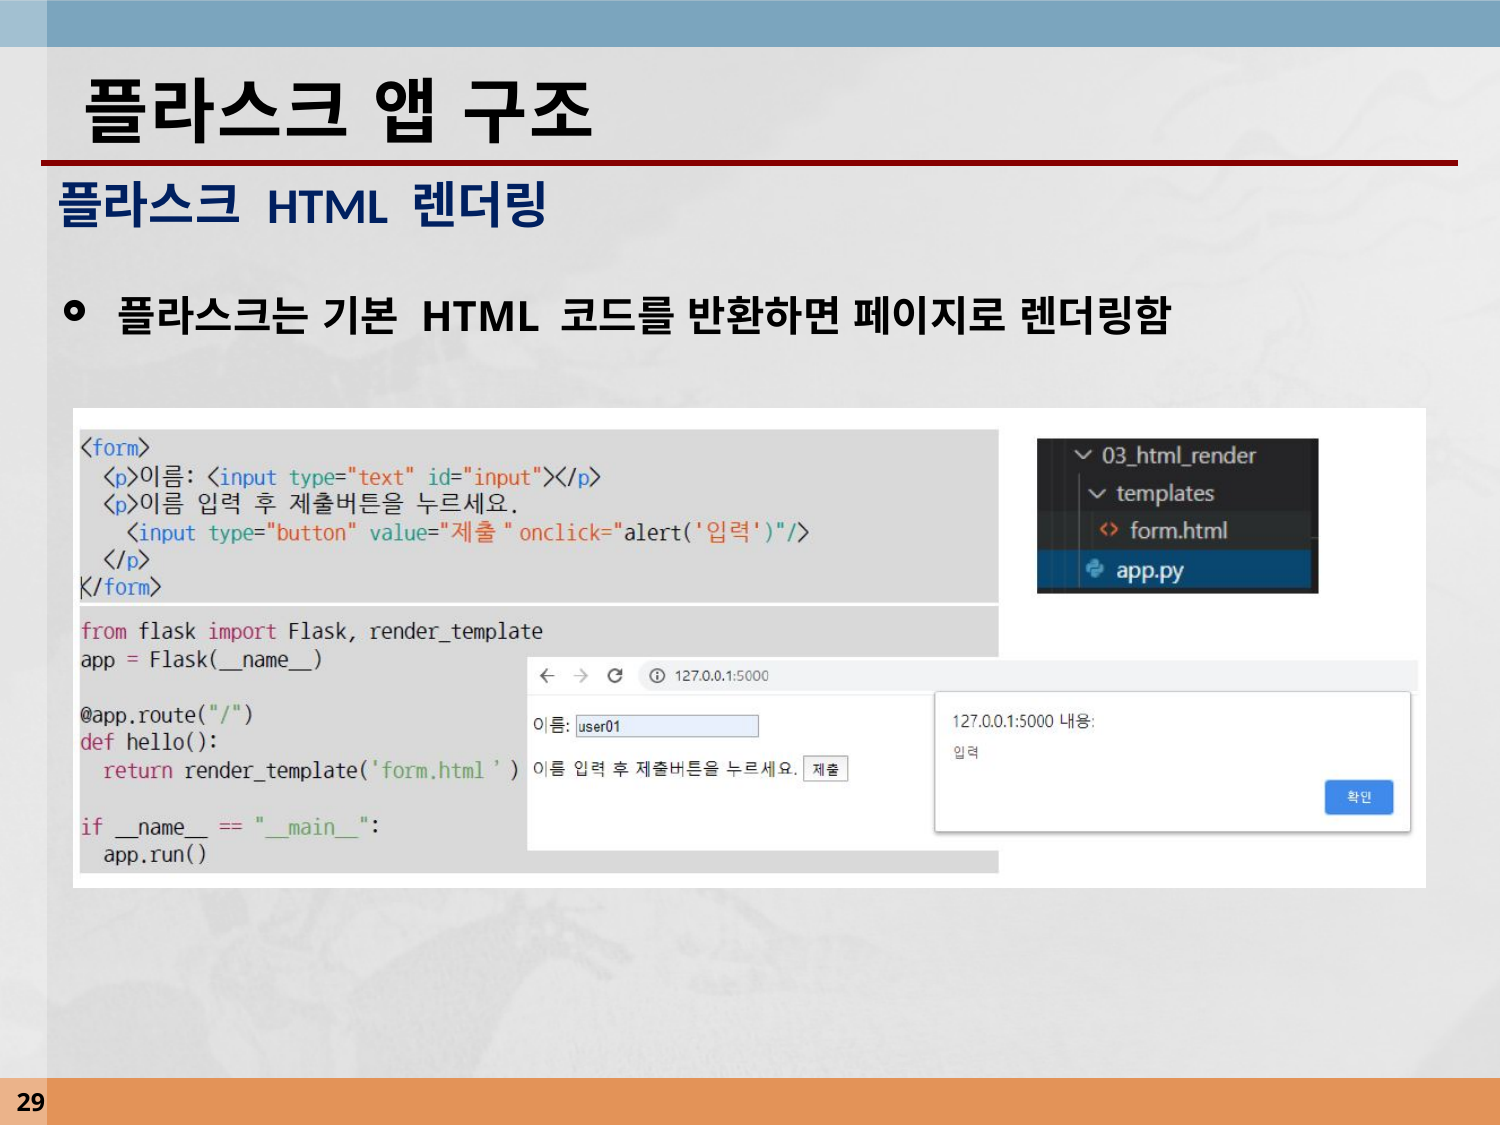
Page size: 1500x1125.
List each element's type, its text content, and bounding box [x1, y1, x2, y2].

title 플라스크 앱 구조 [69, 0, 1499, 160]
picture [73, 408, 1426, 888]
text_box 플라스크 HTML 렌더링 [42, 172, 1477, 266]
list 플라스크는 기본 HTML 코드를 반환하면 페이지로 렌더링함 [46, 231, 1499, 1080]
